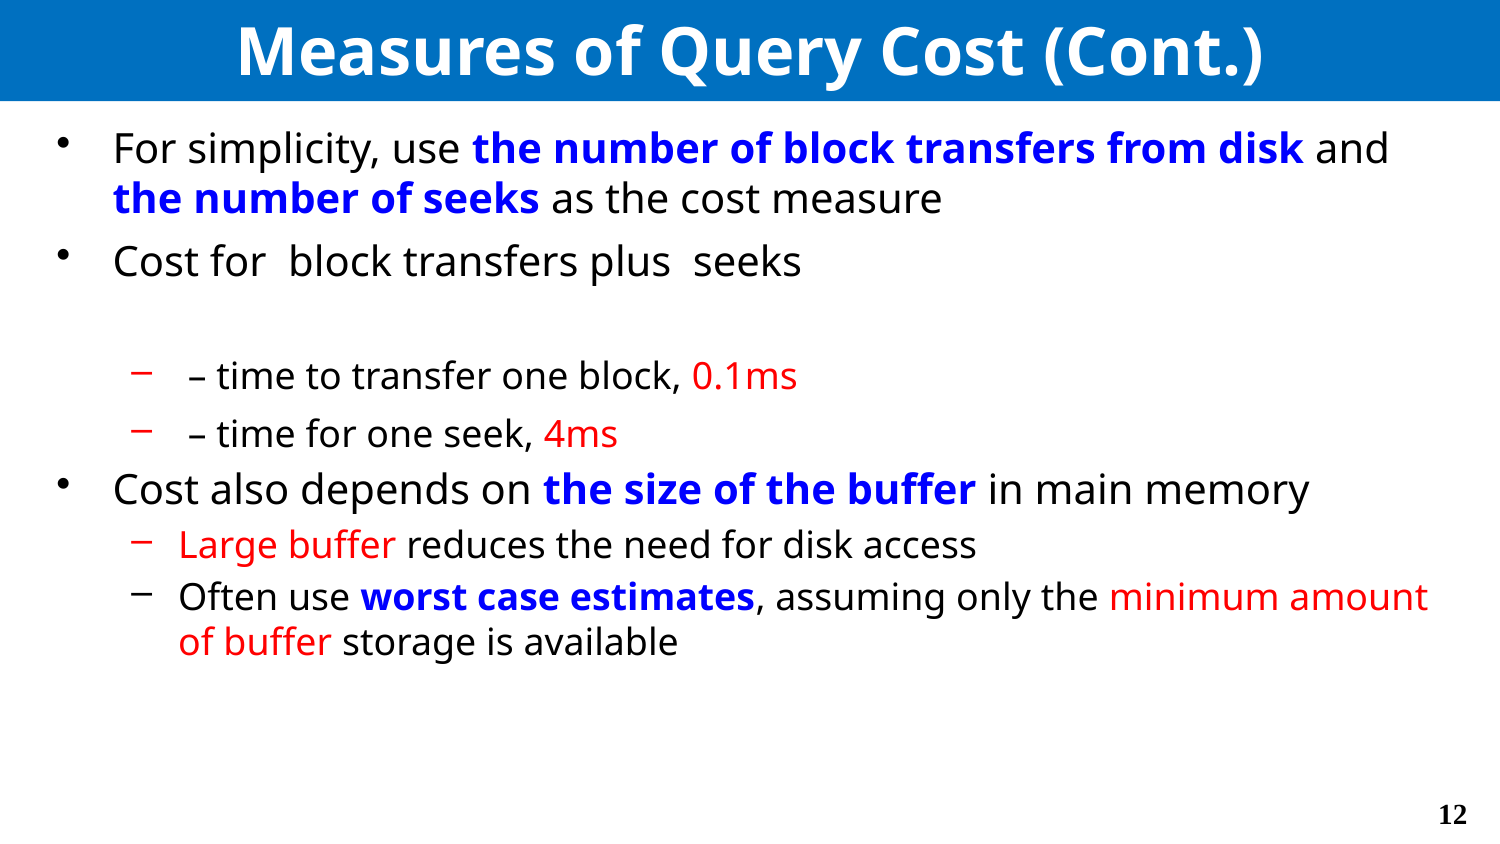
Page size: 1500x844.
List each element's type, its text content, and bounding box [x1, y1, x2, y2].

title Measures of Query Cost (Cont.) [0, 0, 1500, 102]
